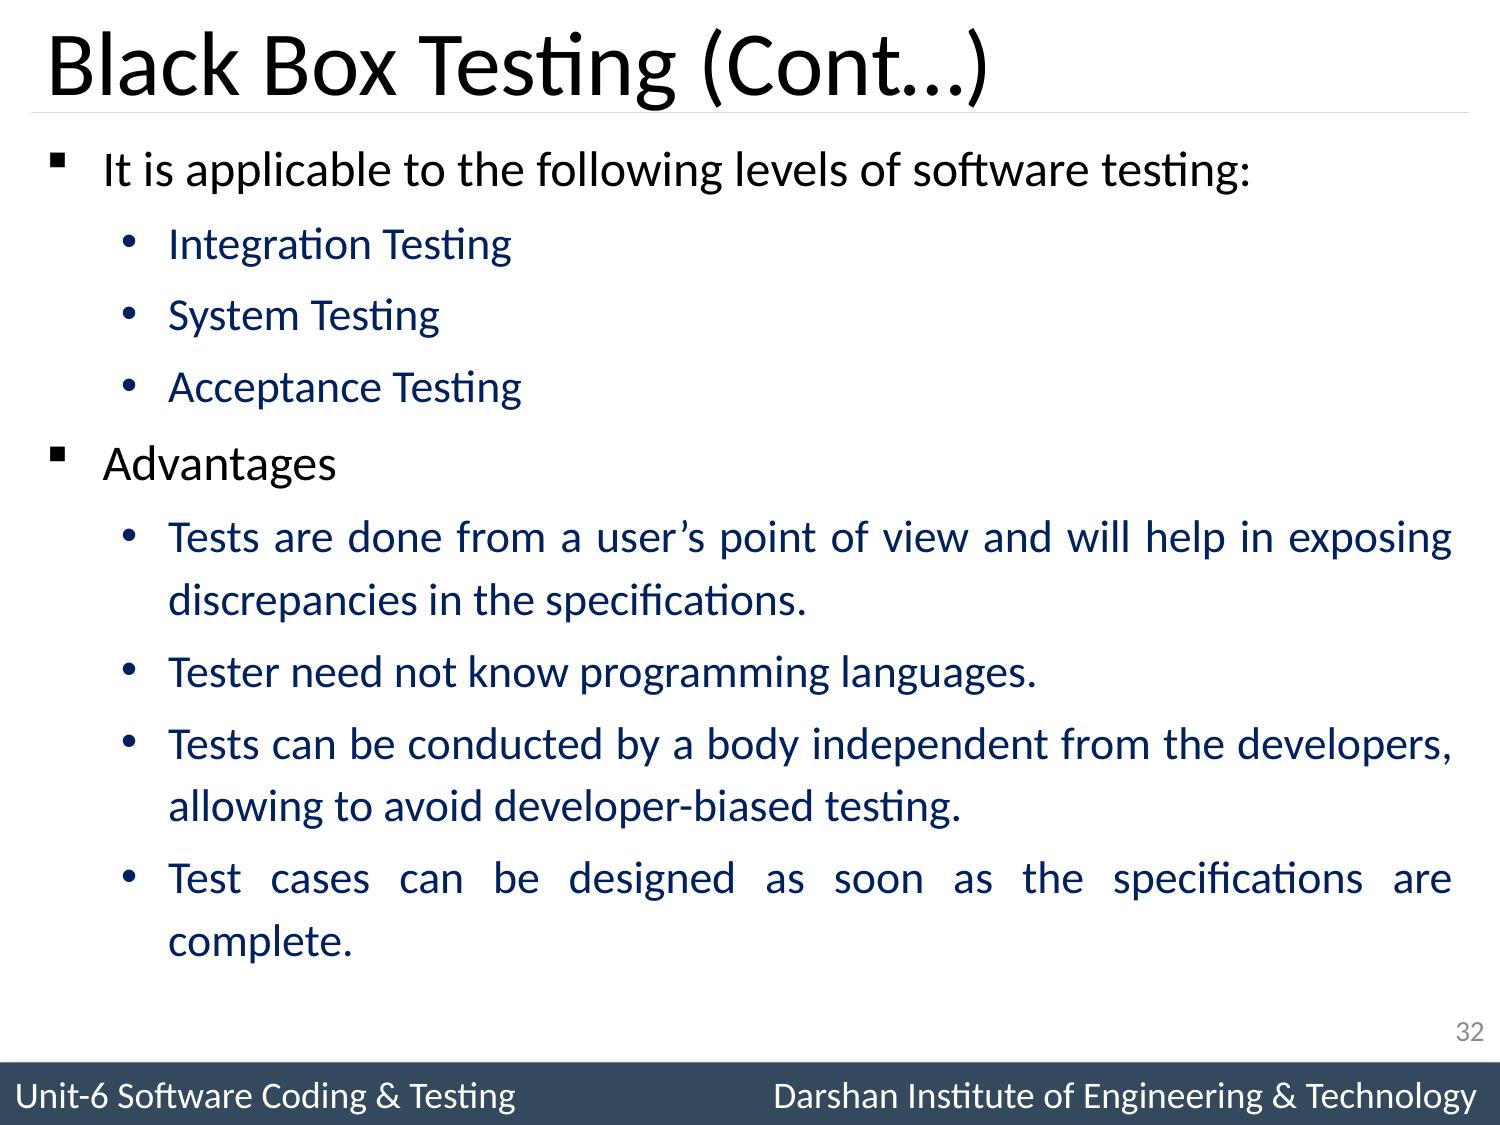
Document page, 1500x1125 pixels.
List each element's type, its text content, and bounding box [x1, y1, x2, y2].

list It is applicable to the following levels of software testing: Integration Testing System Testing Acceptance Testing Advantages Tests are done from a user’s point of view and will help in exposing discrepancies in the specifications. Tester need not know programming languages. Tests can be conducted by a body independent from the developers, allowing to avoid developer-biased testing. Test cases can be designed as soon as the specifications are complete. [31, 120, 1469, 1046]
title Black Box Testing (Cont…) [31, 0, 1469, 120]
slide_number 32 [1149, 999, 1500, 1060]
